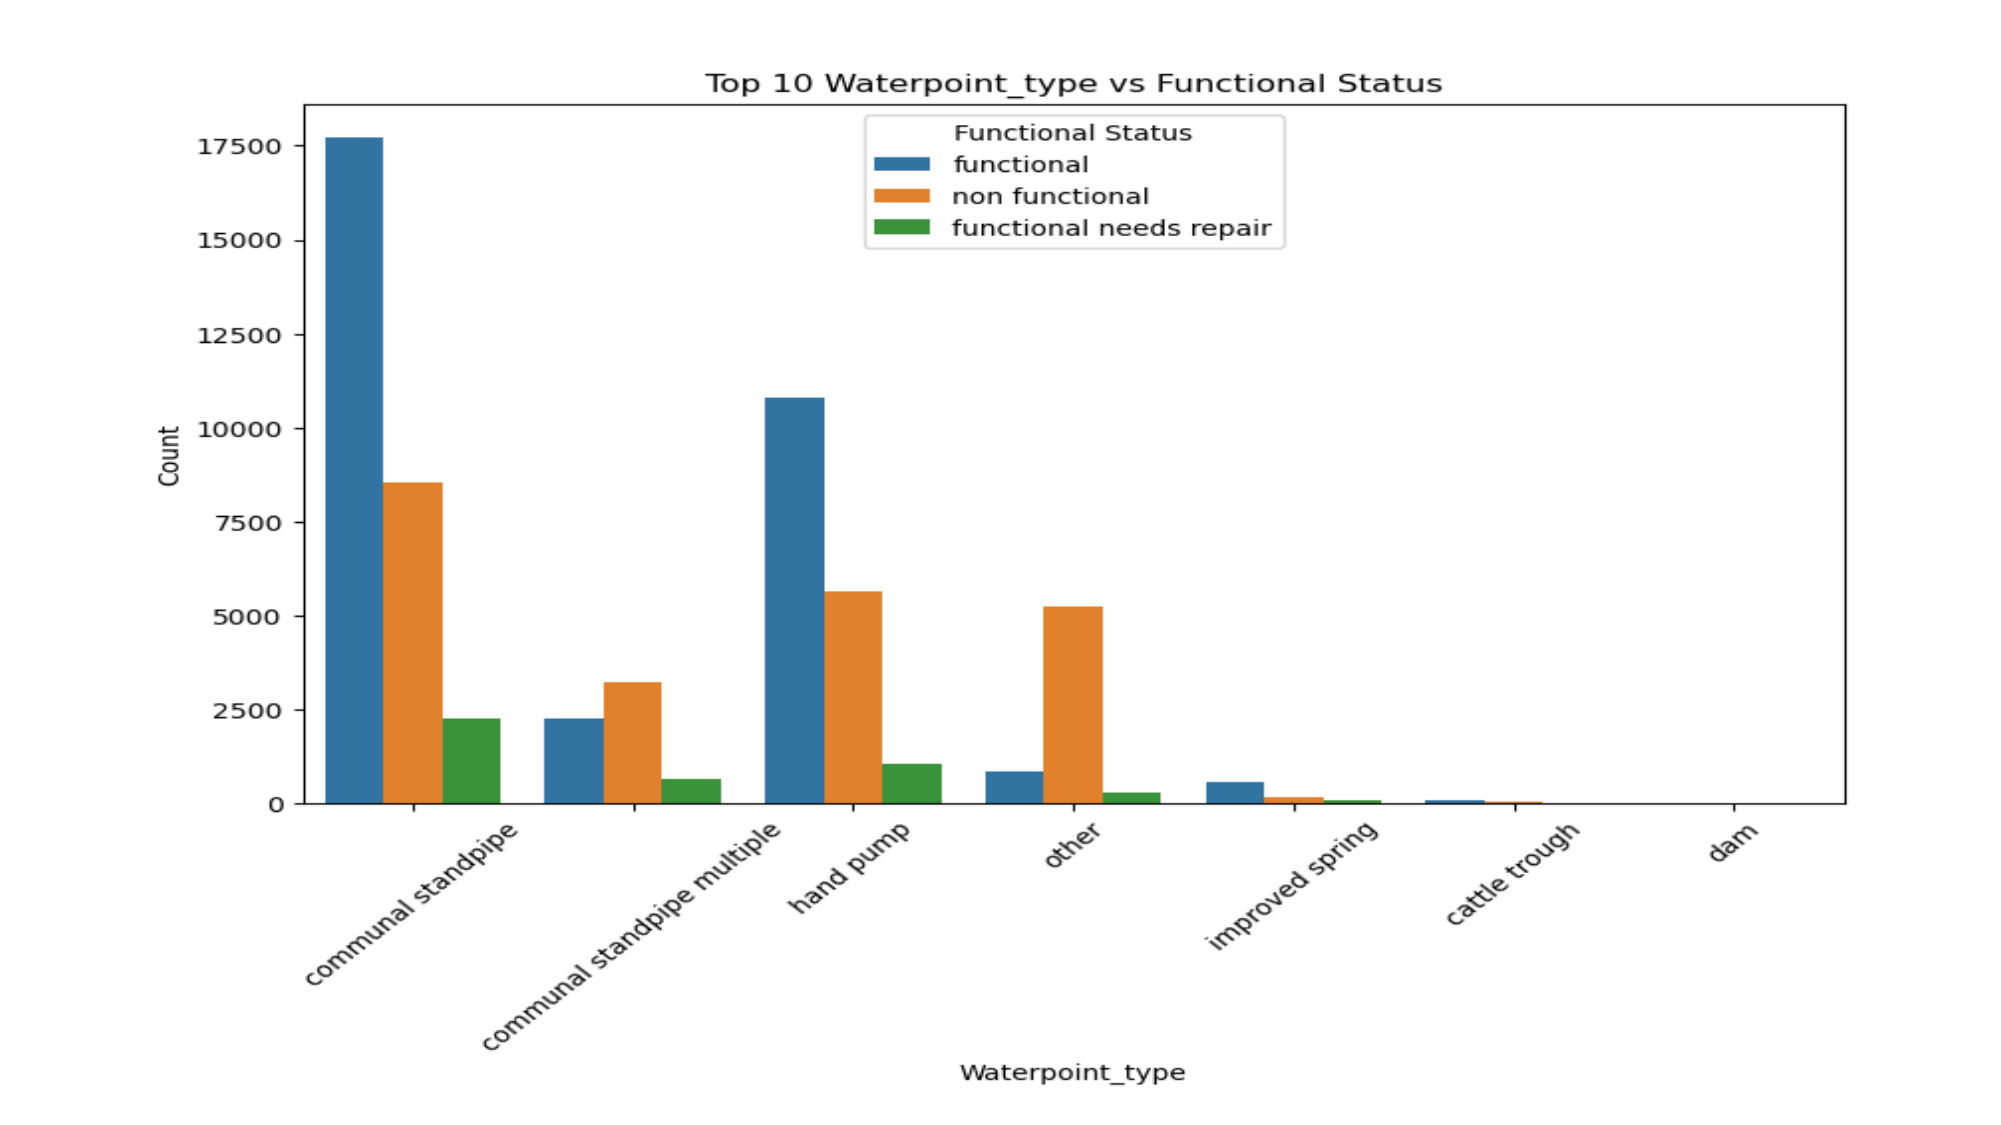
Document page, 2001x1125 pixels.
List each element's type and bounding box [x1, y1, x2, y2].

list [137, 59, 1863, 1100]
